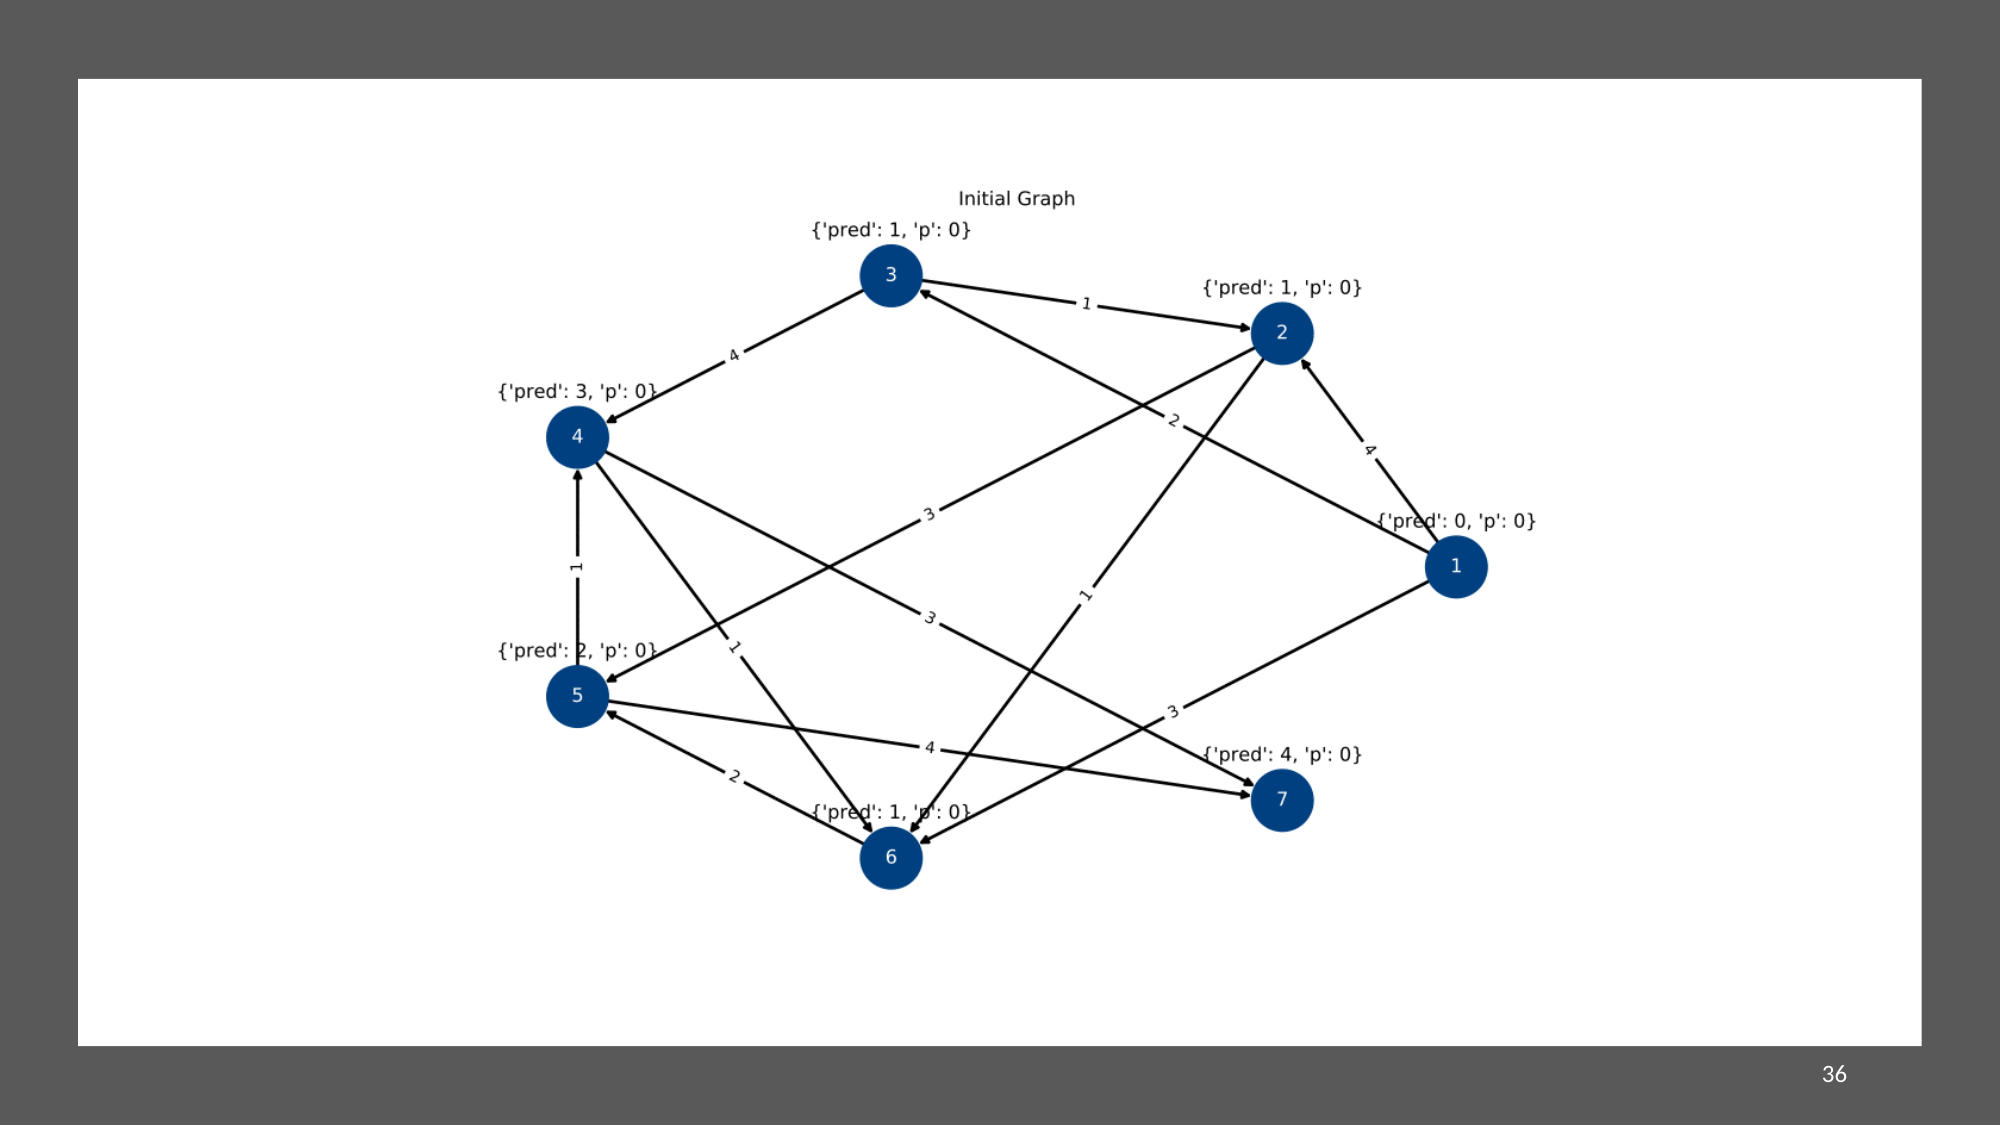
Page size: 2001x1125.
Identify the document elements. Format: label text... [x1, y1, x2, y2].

text_box [77, 78, 1923, 1047]
slide_number 36 [1412, 1042, 1863, 1103]
picture [314, 105, 1686, 1020]
text_box [0, 0, 2000, 1125]
